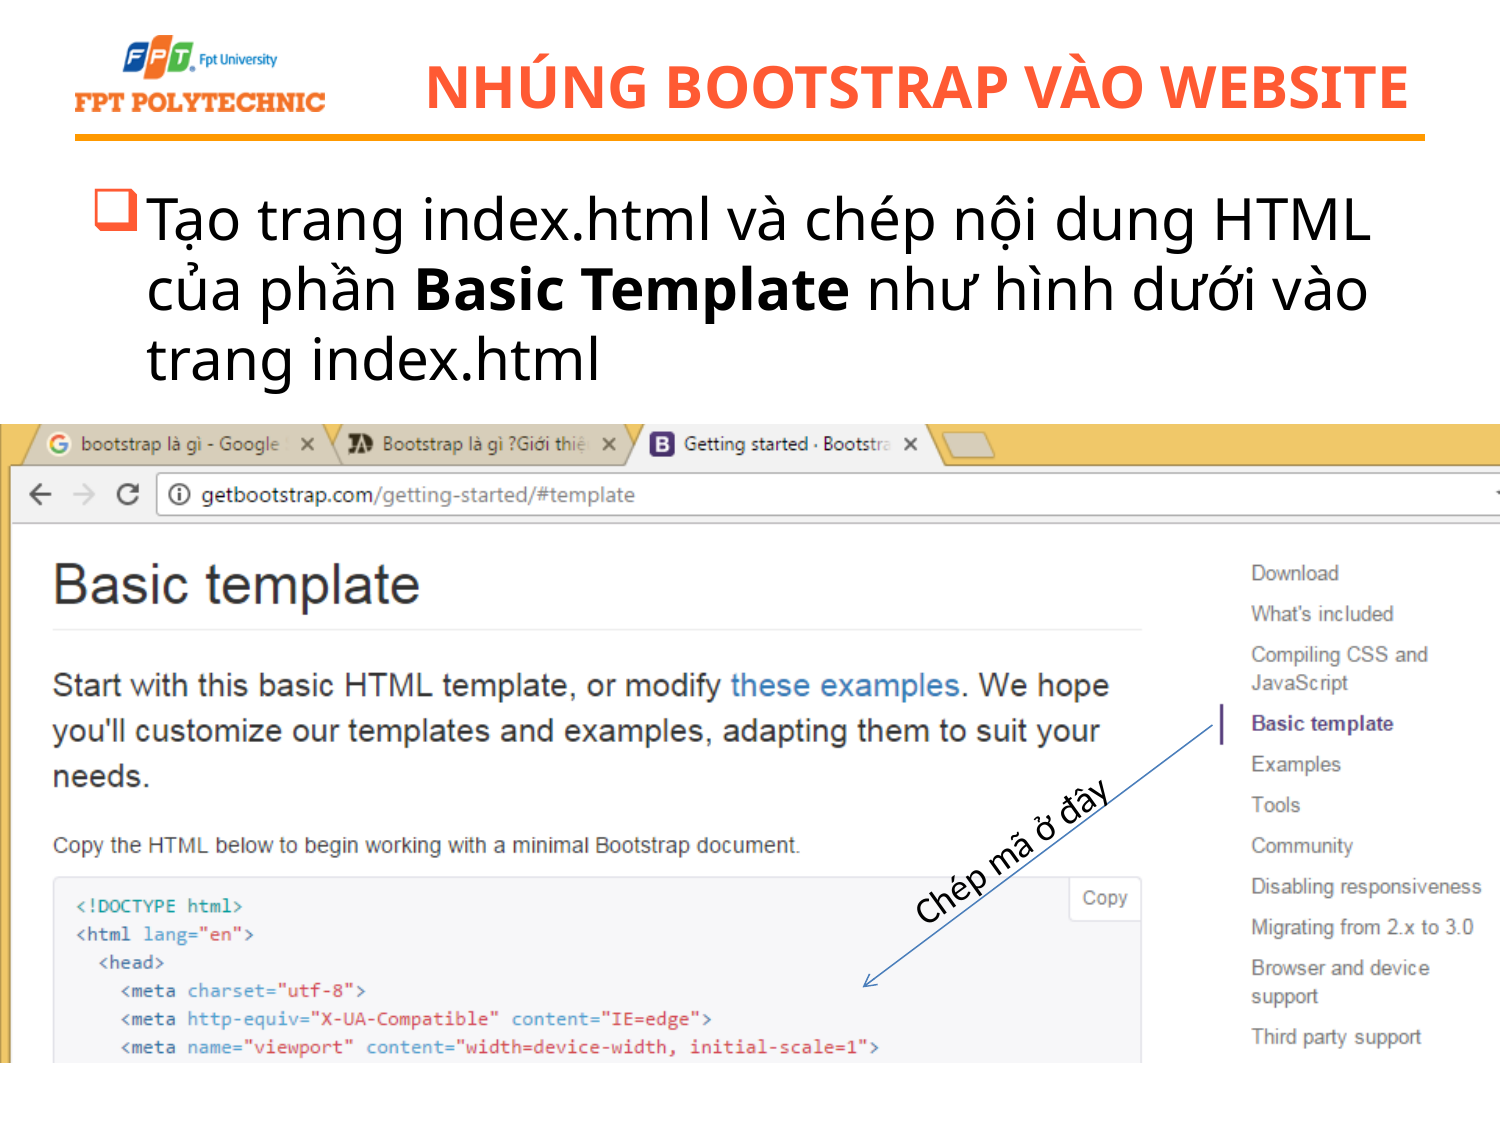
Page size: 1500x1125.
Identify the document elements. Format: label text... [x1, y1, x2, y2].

picture [75, 35, 325, 112]
picture [0, 424, 1500, 1063]
list Tạo trang index.html và chép nội dung HTML của phần Basic Template như hình dưới vào trang index.html [75, 174, 1425, 423]
title Nhúng Bootstrap vào website [337, 45, 1425, 125]
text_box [862, 724, 1213, 988]
